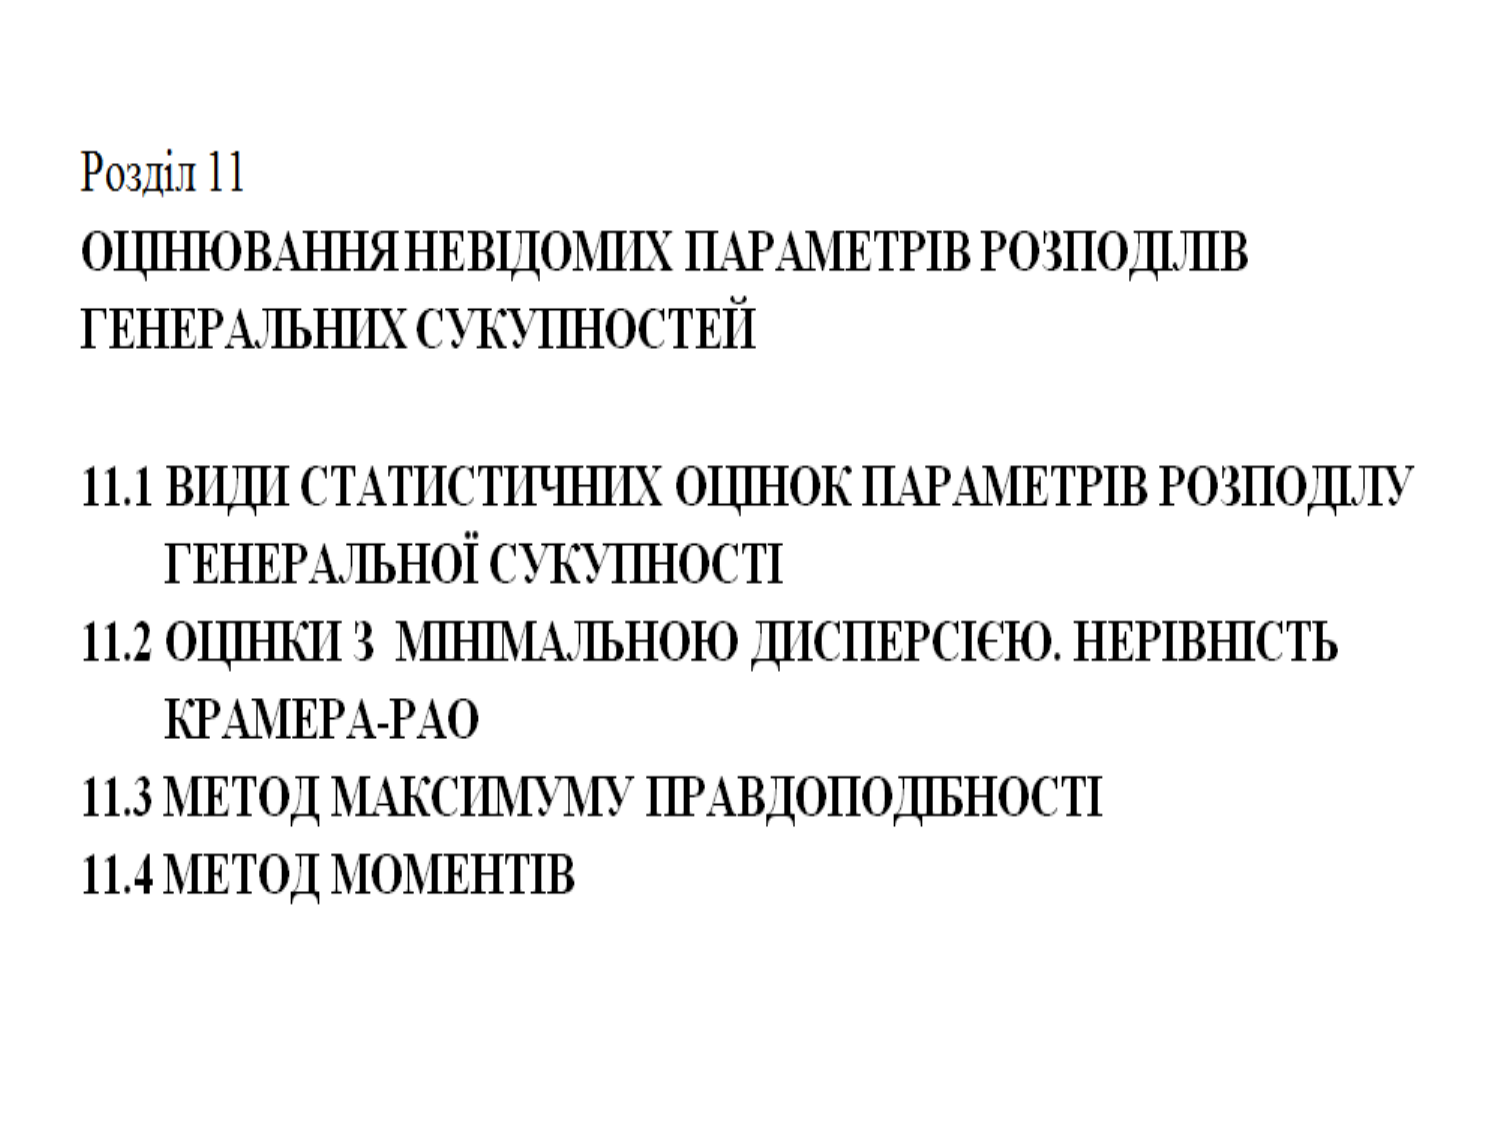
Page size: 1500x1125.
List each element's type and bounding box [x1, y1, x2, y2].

list [74, 136, 1426, 911]
